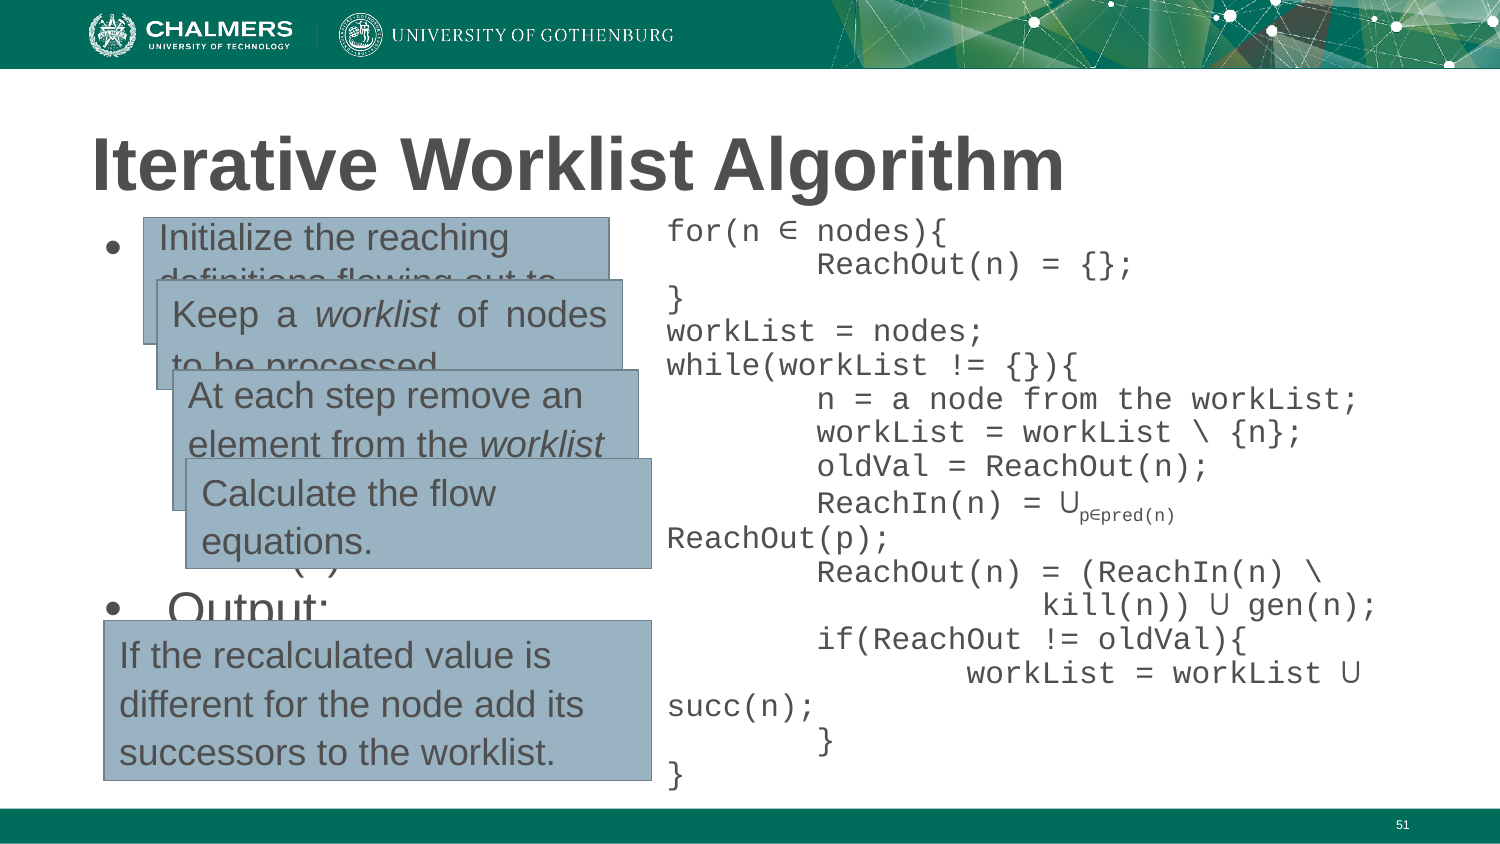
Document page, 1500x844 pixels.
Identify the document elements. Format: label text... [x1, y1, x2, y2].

slide_number ‹#› [1074, 809, 1425, 844]
picture [759, 0, 1500, 68]
text_box Keep a worklist of nodes to be processed. [156, 279, 623, 390]
text_box Initialize the reaching definitions flowing out to an empty set. [143, 217, 609, 344]
text_box At each step remove an element from the worklist and process it. [172, 370, 639, 511]
list Input: A control flow graph G = (nodes, edges) pred(n) succ(n) gen(n) kill(n) Output: ReachIn(n) [76, 210, 651, 782]
text_box If the recalculated value is different for the node add its successors to the worklist. [104, 620, 652, 781]
picture [64, 0, 696, 85]
list for(n ∈ nodes){ ReachOut(n) = {}; } workList = nodes; while(workList != {}){ n = a node from the workList; workList = workList \ {n}; oldVal = ReachOut(n); ReachIn(n) = ⋃p∈pred(n) ReachOut(p); ReachOut(n) = (ReachIn(n) \ kill(n)) ⋃ gen(n); if(ReachOut != oldVal){ workList = workList ⋃ succ(n); } } [651, 196, 1426, 808]
text_box Calculate the flow equations. [186, 458, 652, 569]
title Iterative Worklist Algorithm [76, 100, 1425, 210]
